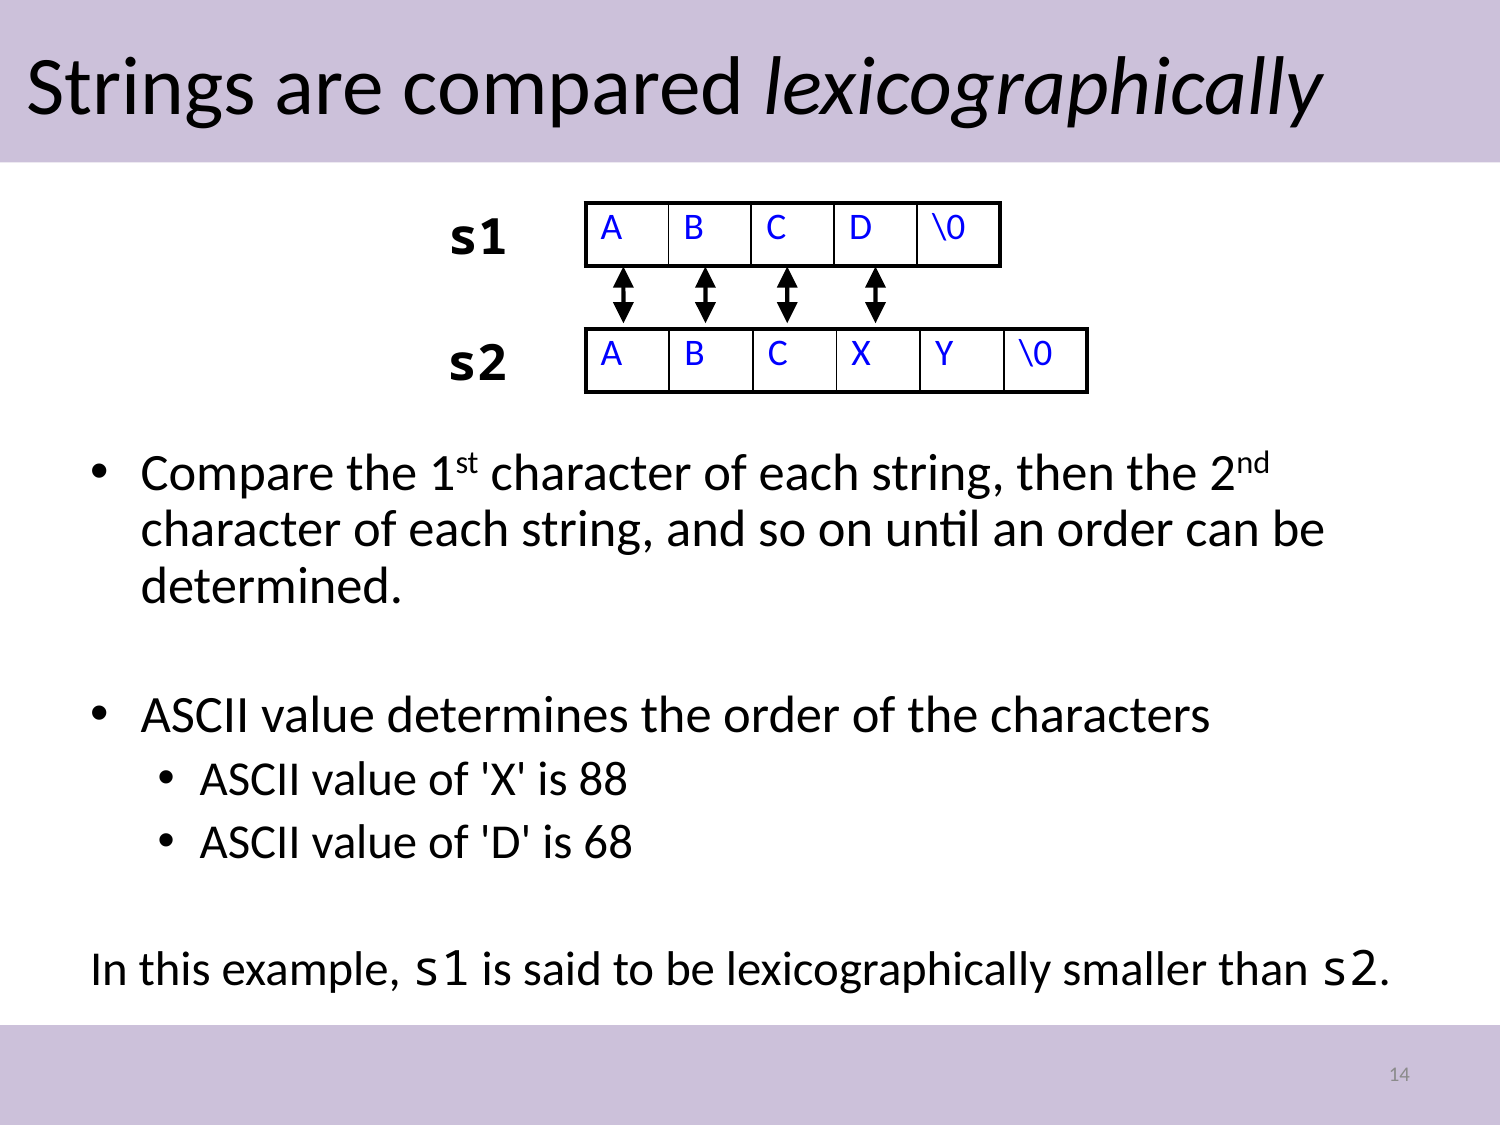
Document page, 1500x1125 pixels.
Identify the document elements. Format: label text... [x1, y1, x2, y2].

list Compare the 1st character of each string, then the 2nd character of each string, and so on until an order can be determined. ASCII value determines the order of the characters ASCII value of 'X' is 88 ASCII value of 'D' is 68 In this example, s1 is said to be lexicographically smaller than s2. [75, 437, 1425, 1038]
slide_number 14 [1074, 1042, 1425, 1103]
table_header A [588, 331, 668, 390]
text_box s1 [434, 197, 573, 279]
text_box [776, 266, 798, 324]
table_header B [669, 205, 750, 264]
title Strings are compared lexicographically [11, 12, 1488, 150]
table_header A [588, 205, 668, 264]
table_header C [752, 205, 833, 264]
table_header C [754, 331, 836, 390]
table_header Y [921, 331, 1003, 390]
table_header D [835, 205, 916, 264]
text_box [695, 266, 716, 324]
table_header X [837, 331, 919, 390]
table_header \0 [1005, 331, 1085, 390]
text_box s2 [432, 323, 523, 398]
table_header B [670, 331, 752, 390]
text_box [613, 266, 634, 324]
table_header \0 [918, 205, 998, 264]
text_box [865, 266, 886, 324]
